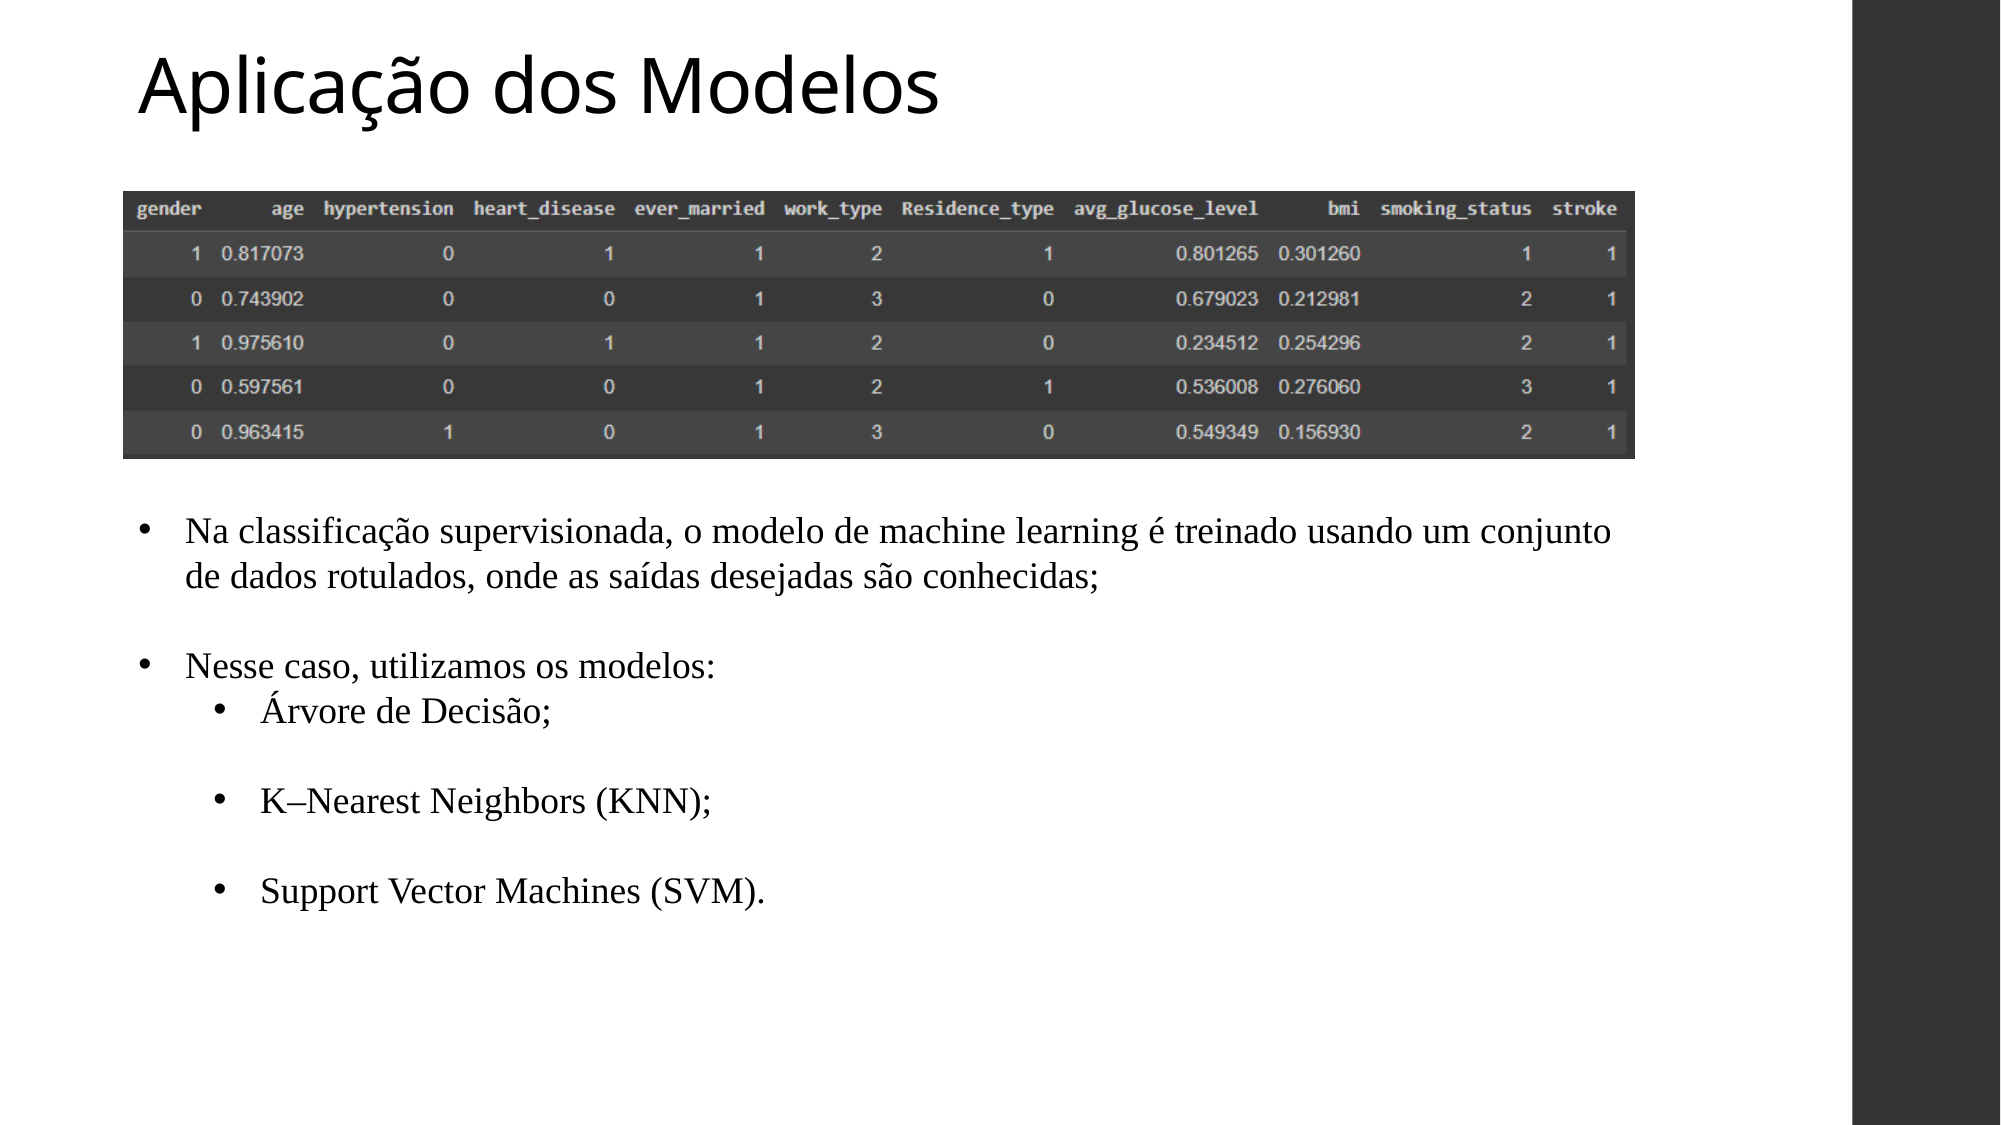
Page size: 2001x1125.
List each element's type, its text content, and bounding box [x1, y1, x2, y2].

title Aplicação dos Modelos [123, 38, 1714, 138]
text_box Na classificação supervisionada, o modelo de machine learning é treinado usando um conjunto de dados rotulados, onde as saídas desejadas são conhecidas; Nesse caso, utilizamos os modelos: Árvore de Decisão; K–Nearest Neighbors (KNN); Support Vector Machines (SVM). [123, 499, 1635, 919]
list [123, 191, 1635, 459]
